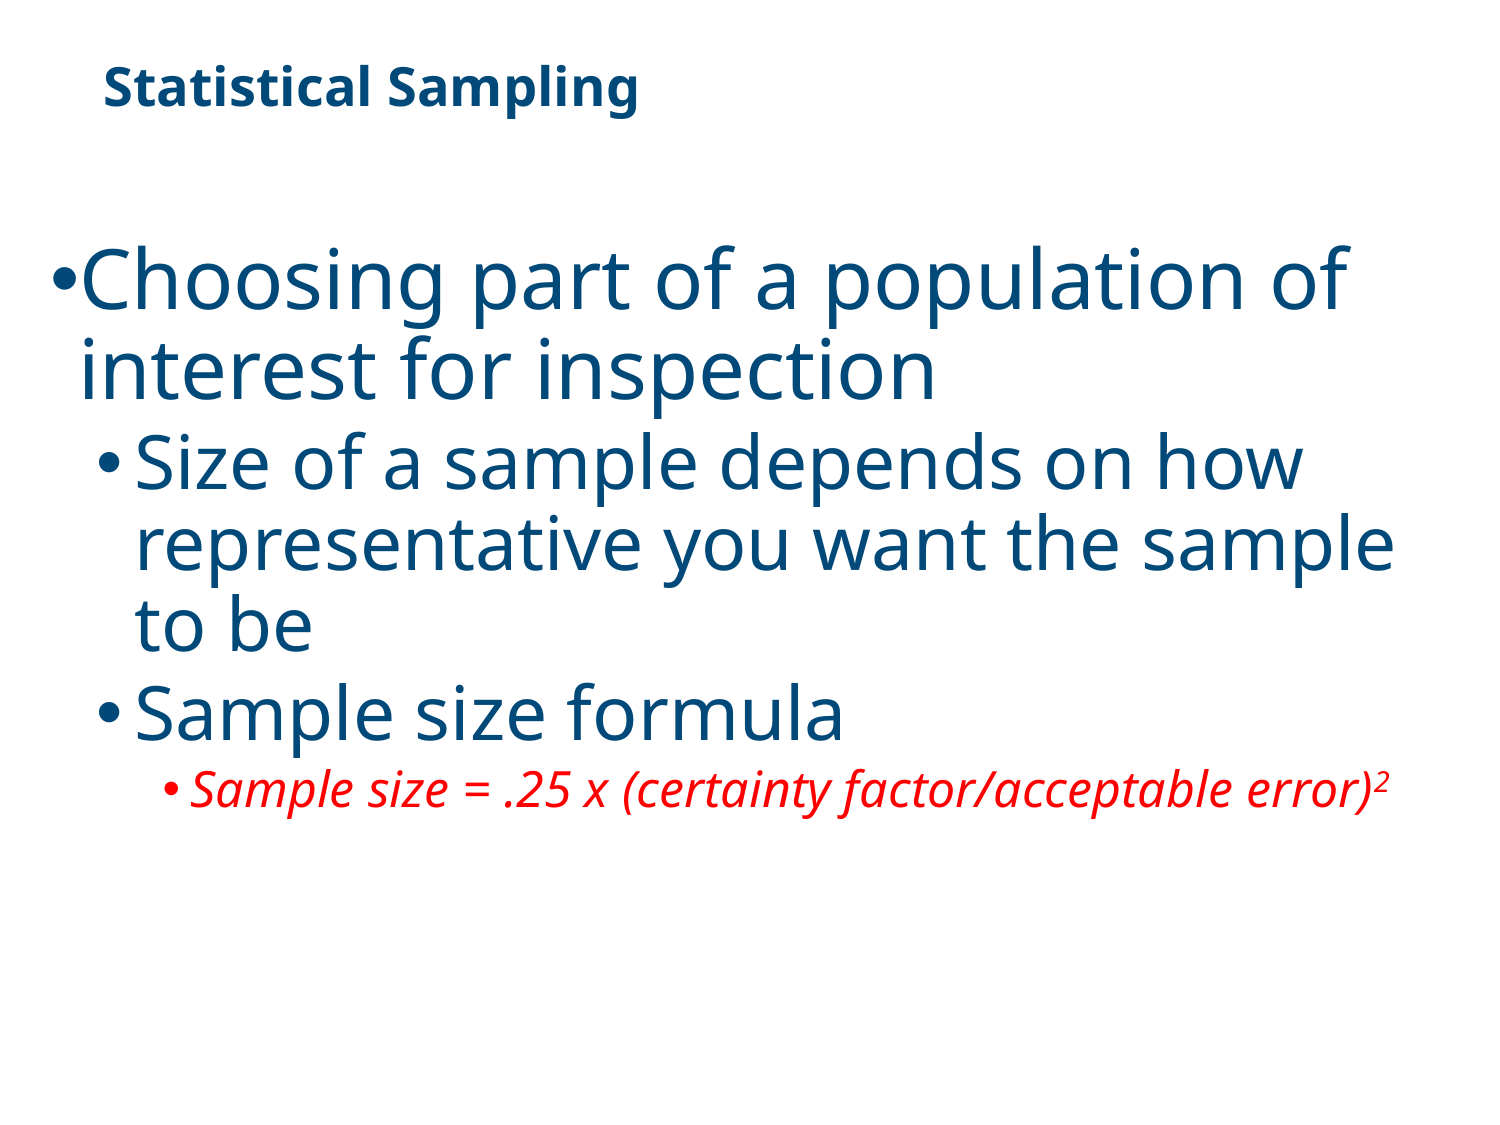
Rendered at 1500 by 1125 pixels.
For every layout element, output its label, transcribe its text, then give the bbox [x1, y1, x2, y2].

title Statistical Sampling [103, 59, 1397, 138]
list Choosing part of a population of interest for inspection Size of a sample depends on how representative you want the sample to be Sample size formula Sample size = .25 x (certainty factor/acceptable error)2 [50, 237, 1475, 1014]
